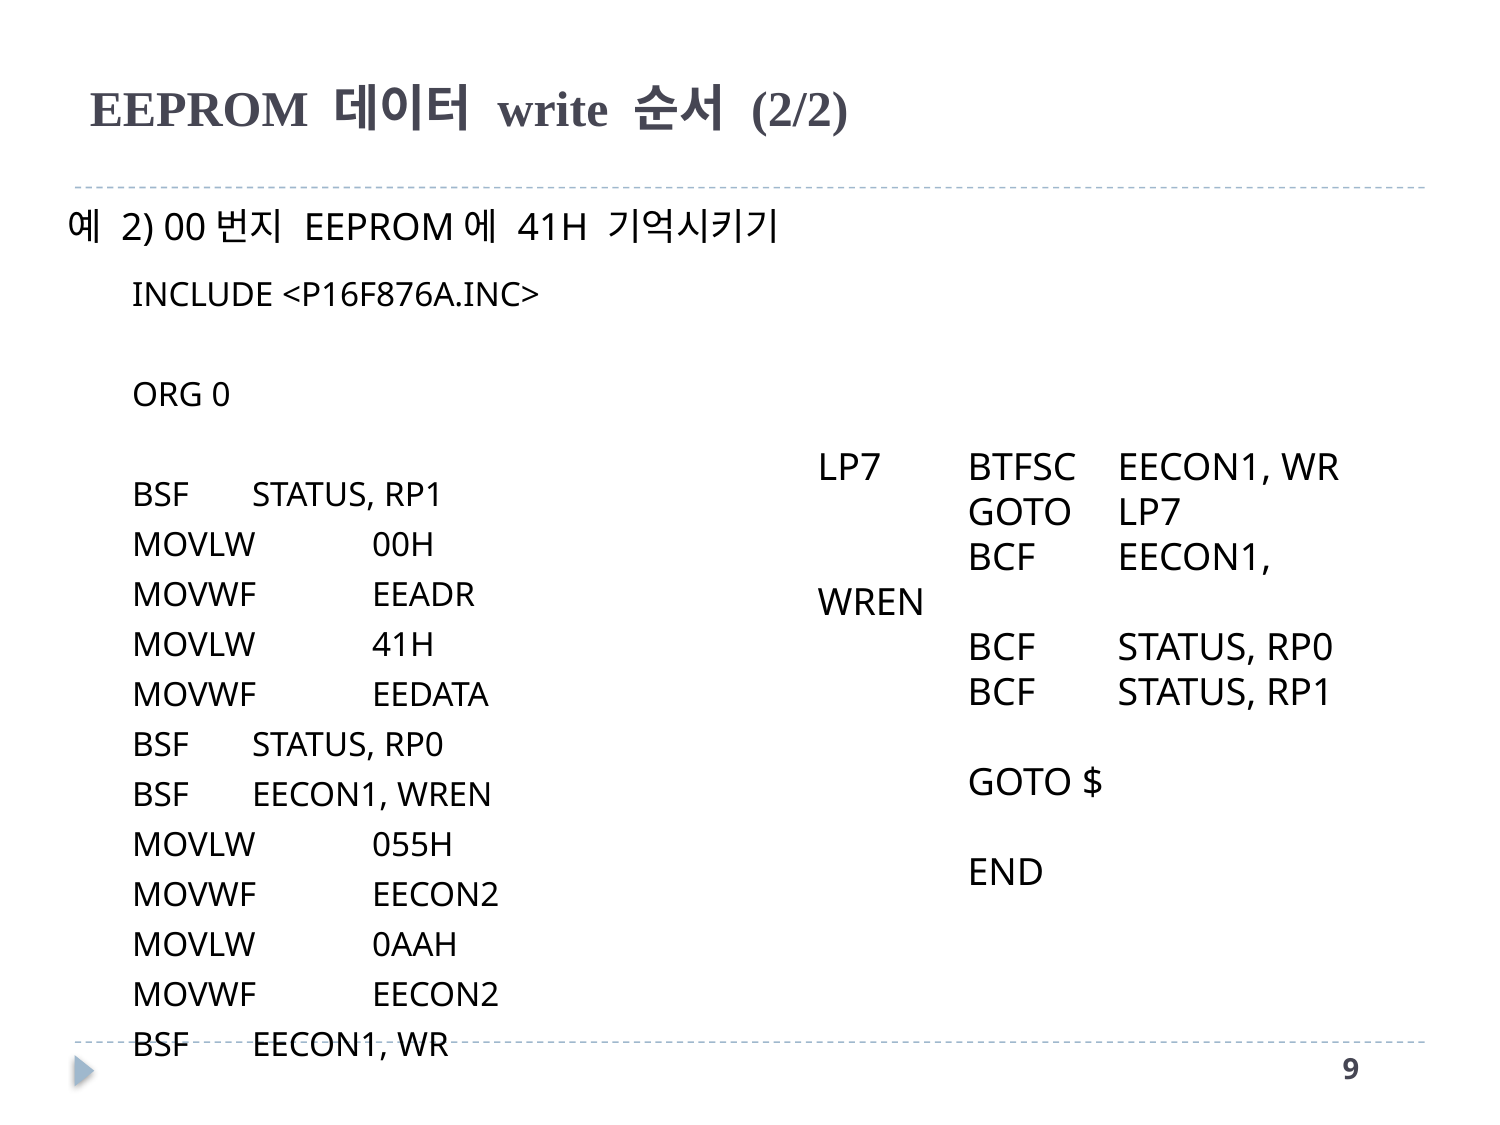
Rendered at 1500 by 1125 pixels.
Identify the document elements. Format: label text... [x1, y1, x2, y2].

text_box LP7 BTFSC EECON1, WR GOTO LP7 BCF EECON1, WREN BCF STATUS, RP0 BCF STATUS, RP1 GOTO $ END [802, 435, 1401, 946]
slide_number 8 [1101, 1042, 1427, 1103]
list INCLUDE <P16F876A.INC> ORG 0 BSF STATUS, RP1 MOVLW 00H MOVWF EEADR MOVLW 41H MOVWF EEDATA BSF STATUS, RP0 BSF EECON1, WREN MOVLW 055H MOVWF EECON2 MOVLW 0AAH MOVWF EECON2 BSF EECON1, WR [75, 265, 691, 1076]
text_box 예 2) 00번지 EEPROM에 41H 기억시키기 [52, 195, 795, 256]
title EEPROM 데이터 write 순서 (2/2) [75, 24, 1425, 188]
